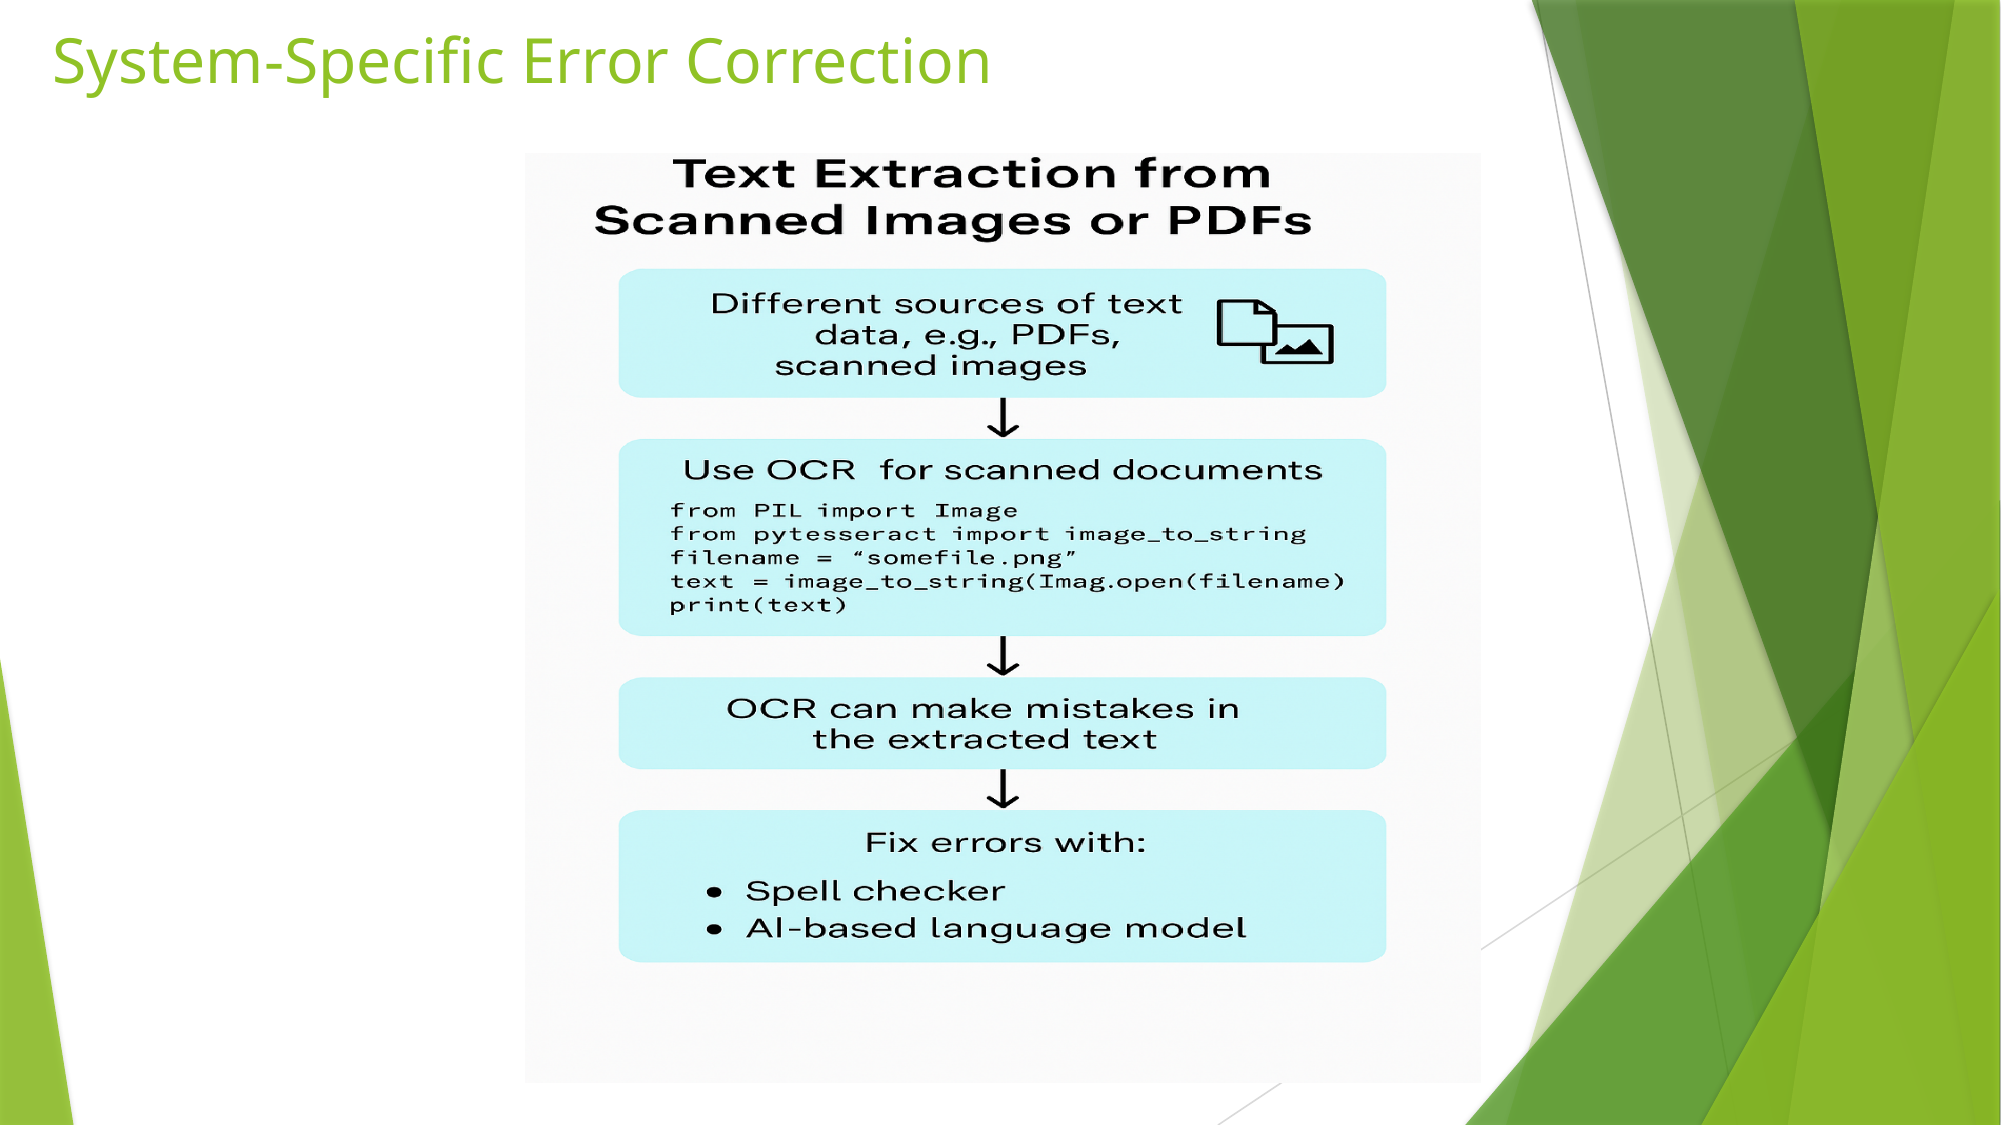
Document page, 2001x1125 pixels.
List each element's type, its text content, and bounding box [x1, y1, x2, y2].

title System-Specific Error Correction [37, 14, 1448, 105]
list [524, 153, 1481, 1083]
